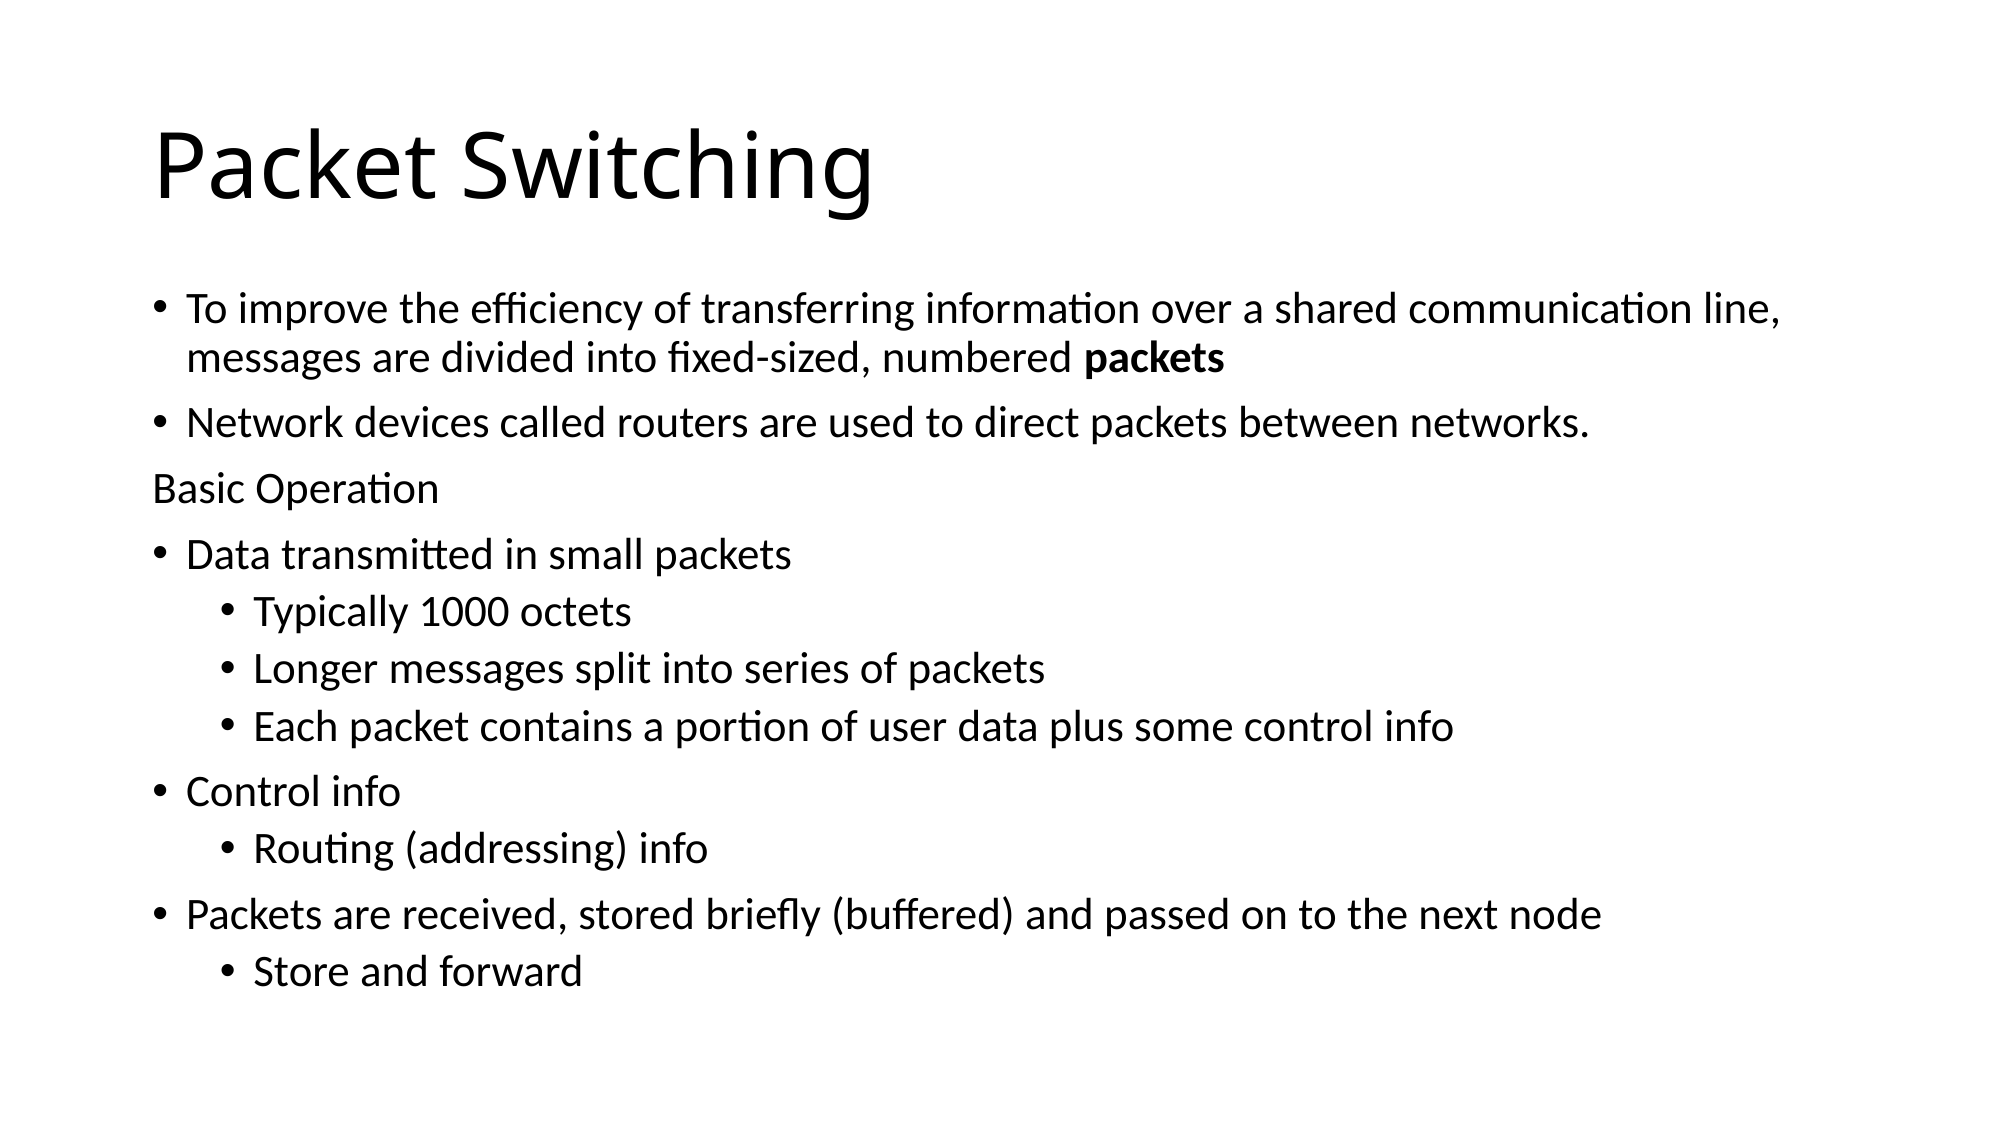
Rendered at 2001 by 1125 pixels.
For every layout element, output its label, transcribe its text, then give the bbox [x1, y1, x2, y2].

list To improve the efficiency of transferring information over a shared communication line, messages are divided into fixed-sized, numbered packets Network devices called routers are used to direct packets between networks. Basic Operation Data transmitted in small packets Typically 1000 octets Longer messages split into series of packets Each packet contains a portion of user data plus some control info Control info Routing (addressing) info Packets are received, stored briefly (buffered) and passed on to the next node Store and forward [137, 277, 1863, 1014]
title Packet Switching [137, 59, 1863, 277]
